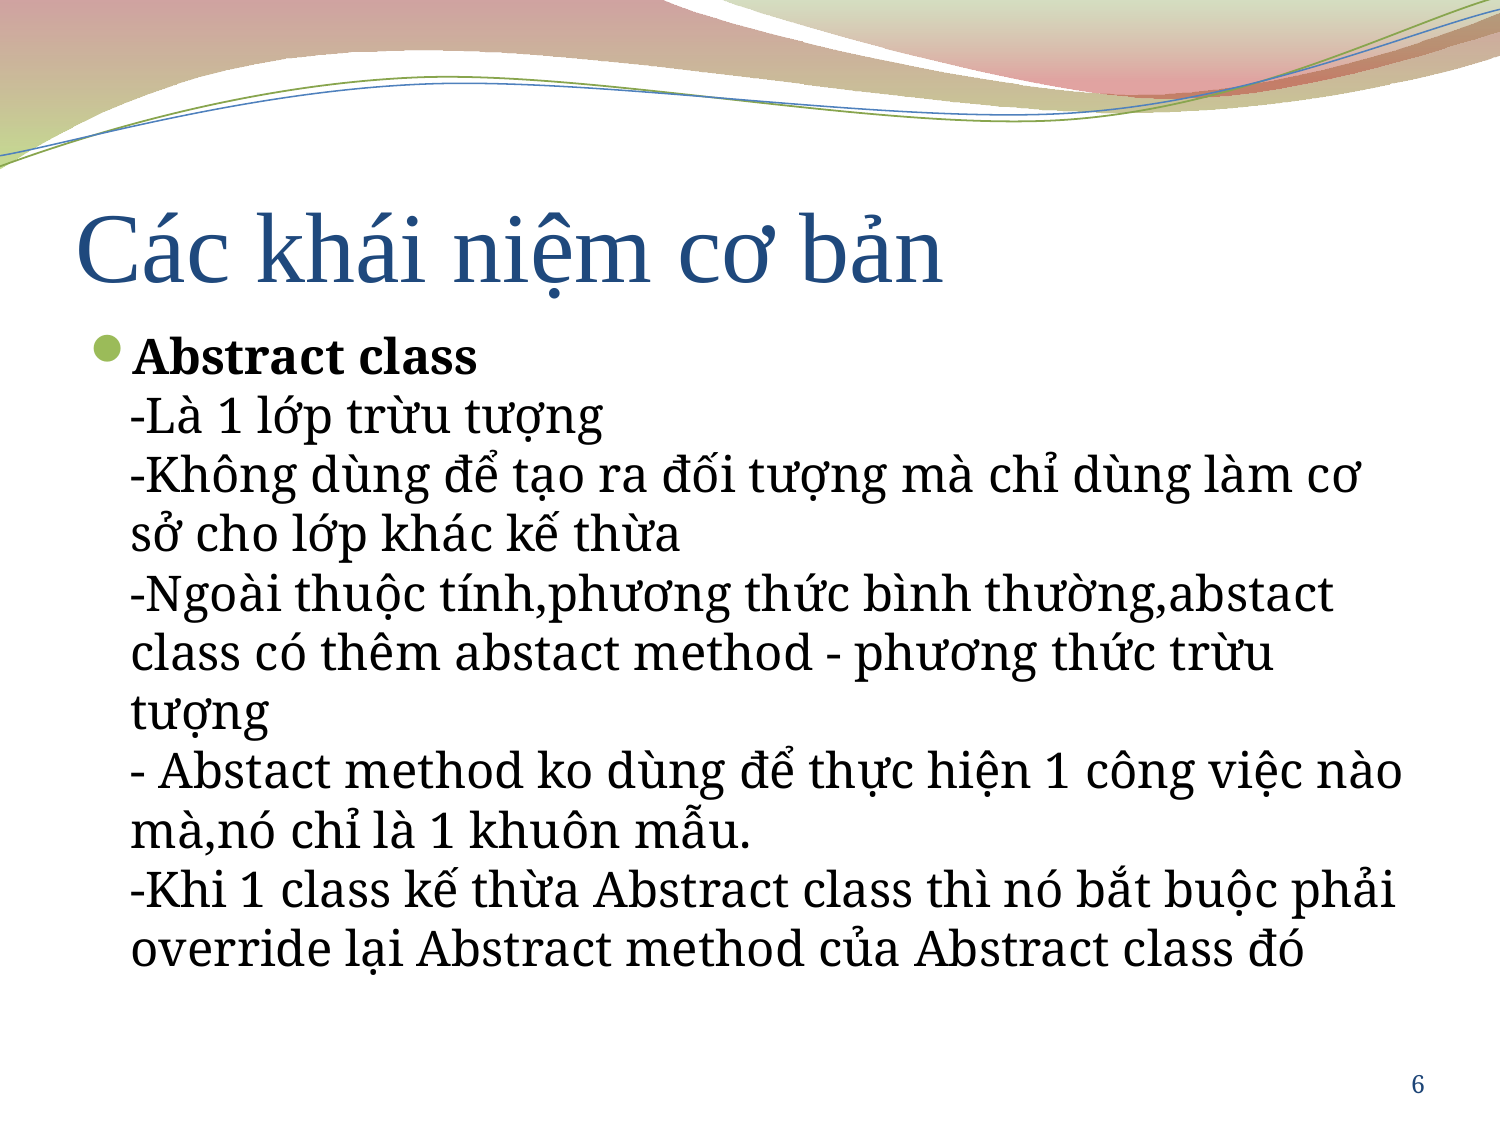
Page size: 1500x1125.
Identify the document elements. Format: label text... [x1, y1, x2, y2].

list Abstract class -Là 1 lớp trừu tượng -Không dùng để tạo ra đối tượng mà chỉ dùng làm cơ sở cho lớp khác kế thừa -Ngoài thuộc tính,phương thức bình thường,abstact class có thêm abstact method - phương thức trừu tượng - Abstact method ko dùng để thực hiện 1 công việc nào mà,nó chỉ là 1 khuôn mẫu. -Khi 1 class kế thừa Abstract class thì nó bắt buộc phải override lại Abstract method của Abstract class đó [75, 317, 1425, 1038]
title Các khái niệm cơ bản [75, 115, 1425, 303]
slide_number 6 [1299, 1042, 1425, 1103]
